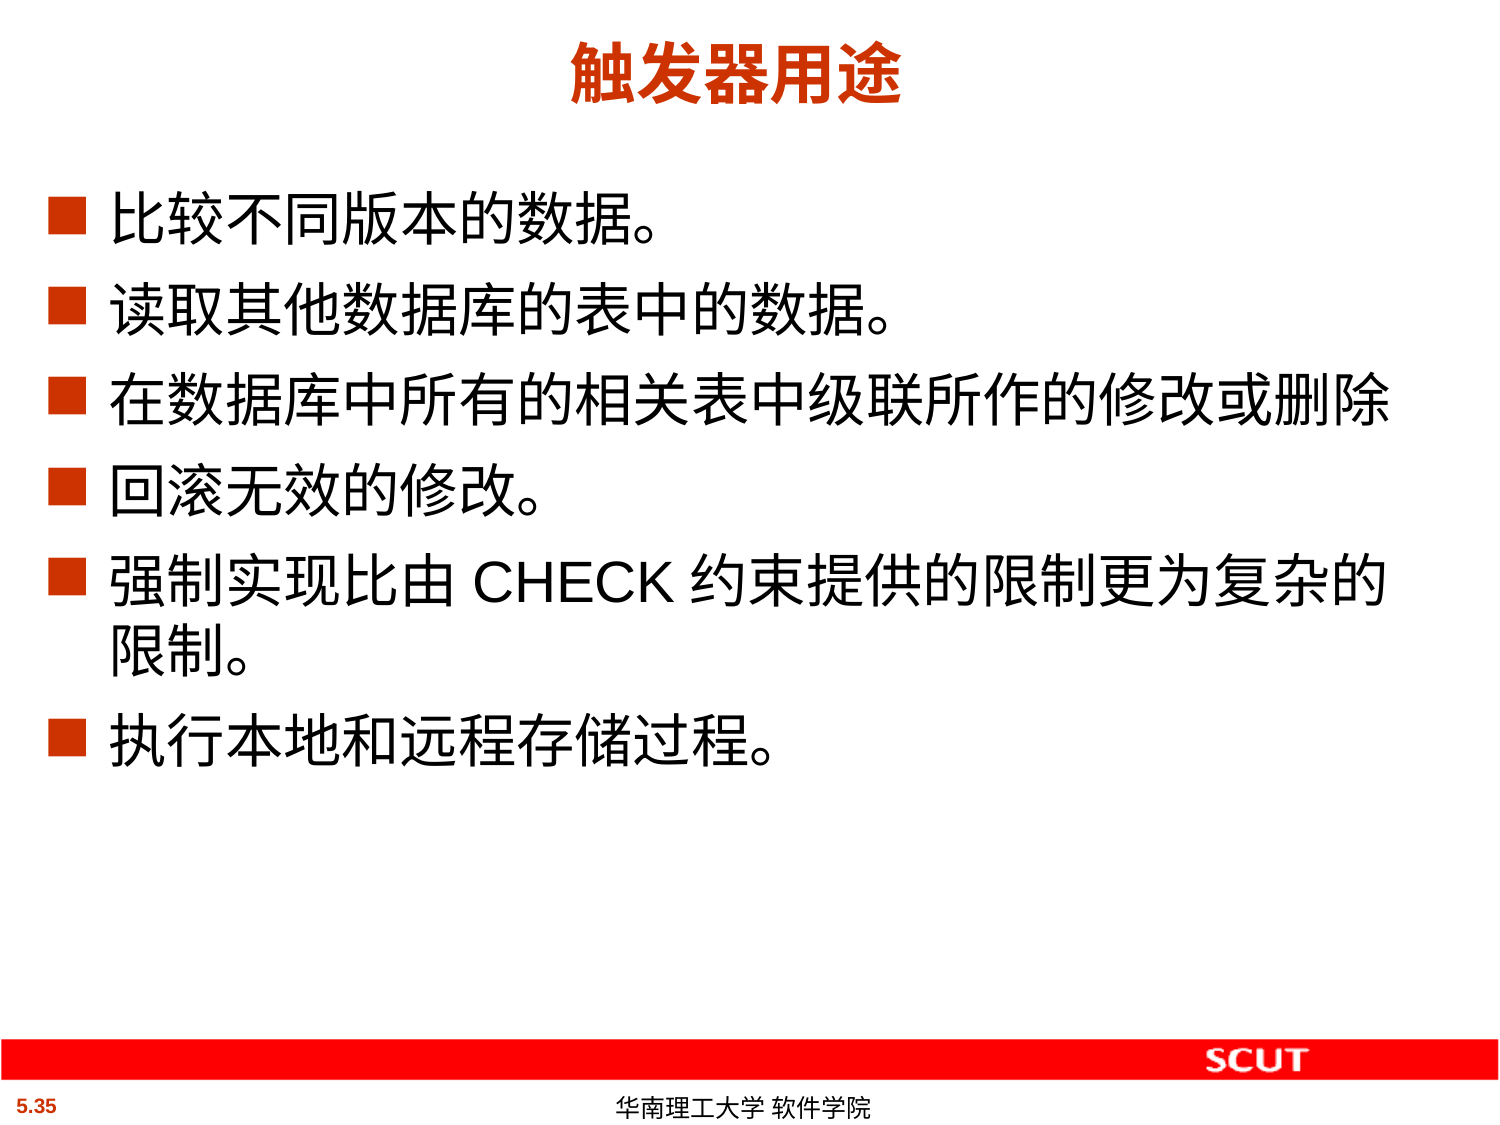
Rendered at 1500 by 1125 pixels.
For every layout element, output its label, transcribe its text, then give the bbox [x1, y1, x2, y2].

title 触发器用途 [37, 18, 1452, 120]
picture [0, 1038, 1500, 1083]
list 比较不同版本的数据。 读取其他数据库的表中的数据。 在数据库中所有的相关表中级联所作的修改或删除 回滚无效的修改。 强制实现比由CHECK约束提供的限制更为复杂的限制。 执行本地和远程存储过程。 [37, 174, 1450, 1038]
